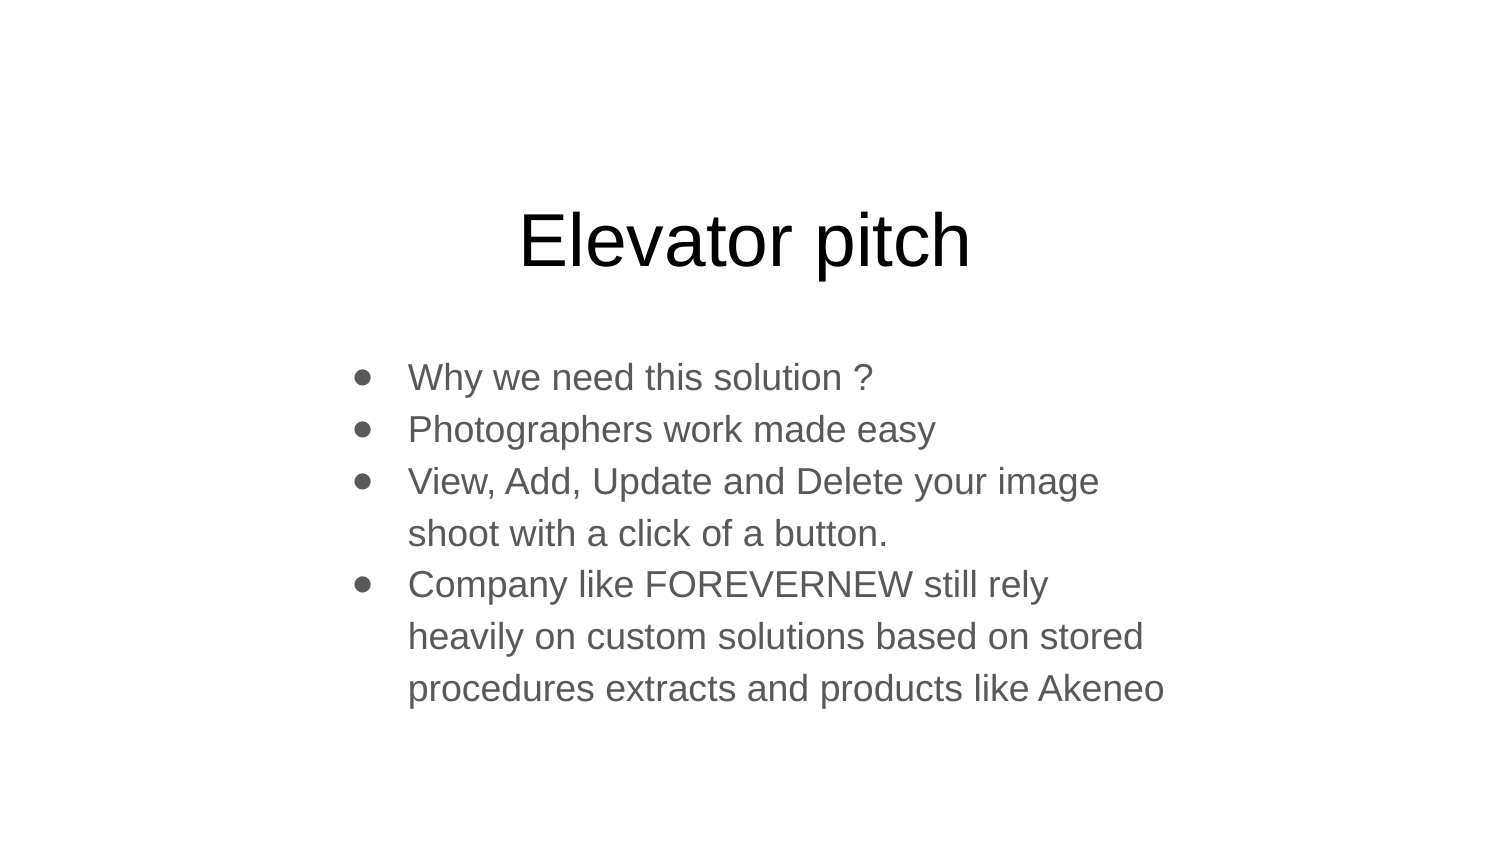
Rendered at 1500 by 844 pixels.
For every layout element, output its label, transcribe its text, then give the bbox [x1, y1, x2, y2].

text_box Why we need this solution ? Photographers work made easy View, Add, Update and Delete your image shoot with a click of a button. Company like FOREVERNEW still rely heavily on custom solutions based on stored procedures extracts and products like Akeneo [317, 331, 1182, 724]
title Elevator pitch [46, 212, 1445, 351]
